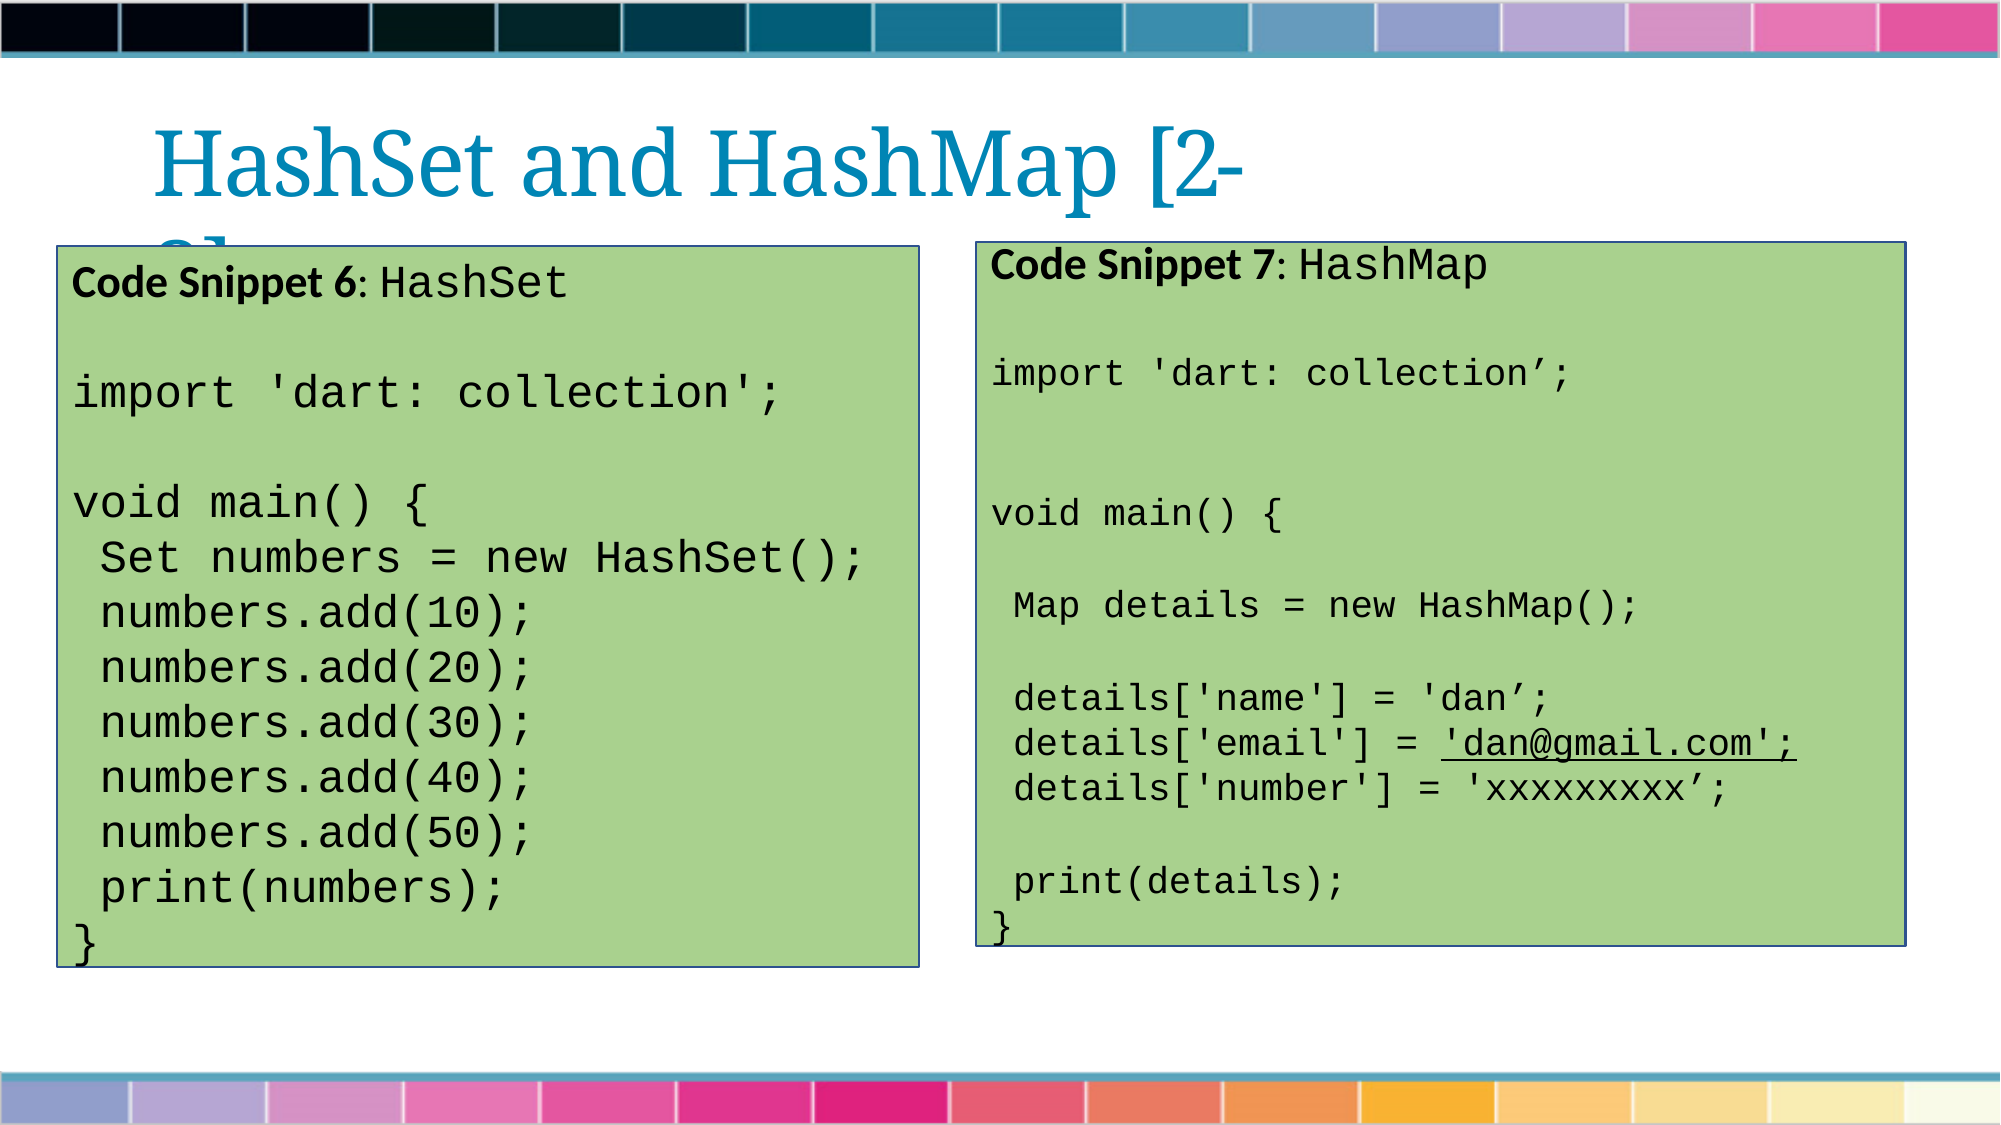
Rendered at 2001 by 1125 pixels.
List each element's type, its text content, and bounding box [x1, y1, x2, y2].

text_box Code Snippet 7: HashMap import 'dart: collection’; void main() { Map details = new HashMap(); details['name'] = 'dan’; details['email'] = 'dan@gmail.com'; details['number'] = 'xxxxxxxxx’; print(details); } [975, 242, 1906, 946]
picture [0, 1071, 2000, 1125]
title HashSet and HashMap [2-2] [150, 102, 1261, 325]
picture [0, 0, 2000, 58]
text_box Code Snippet 6: HashSet import 'dart: collection'; void main() { Set numbers = new HashSet(); numbers.add(10); numbers.add(20); numbers.add(30); numbers.add(40); numbers.add(50); print(numbers); } [57, 245, 920, 967]
